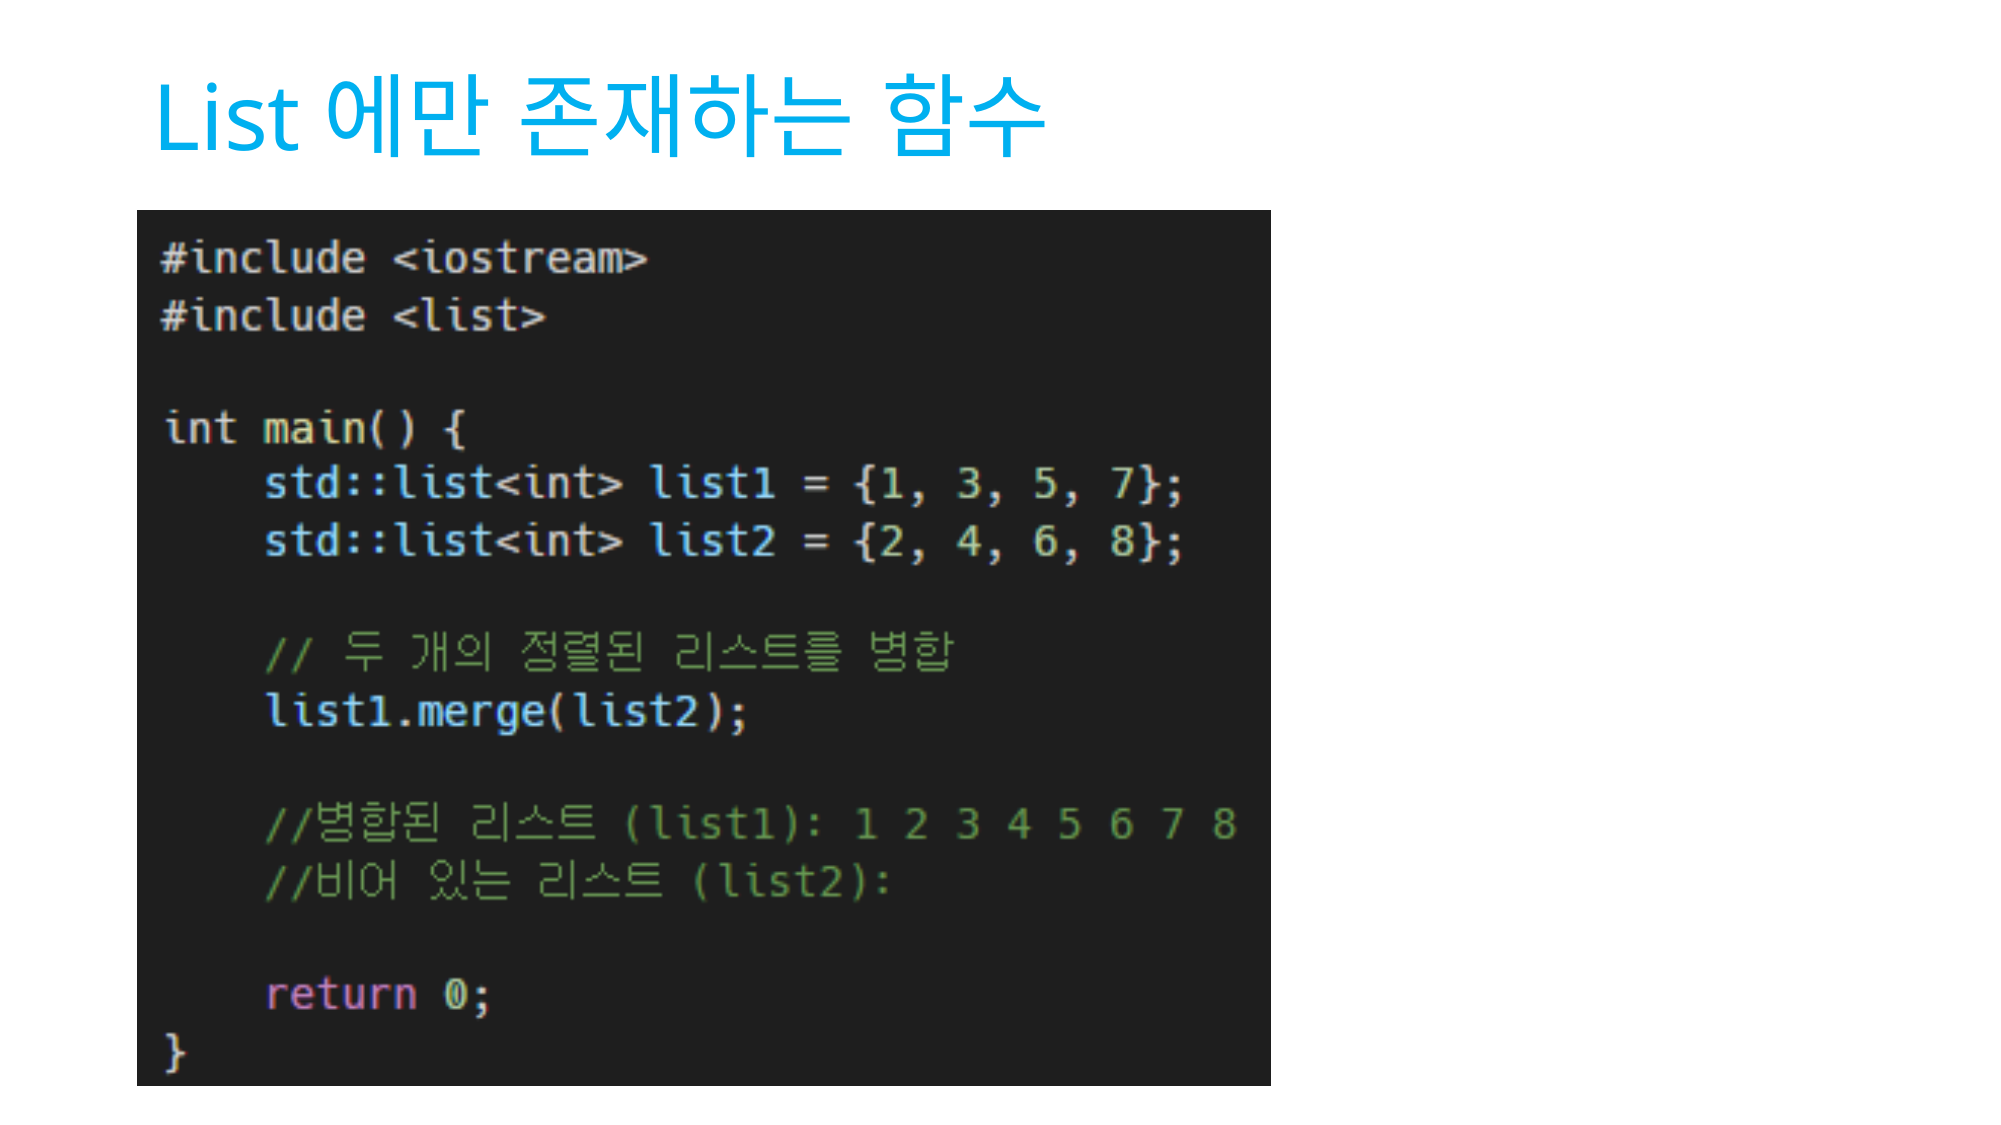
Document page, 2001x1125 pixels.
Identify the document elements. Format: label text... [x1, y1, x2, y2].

picture [137, 210, 1271, 1086]
title List에만 존재하는 함수 [137, 12, 1863, 230]
